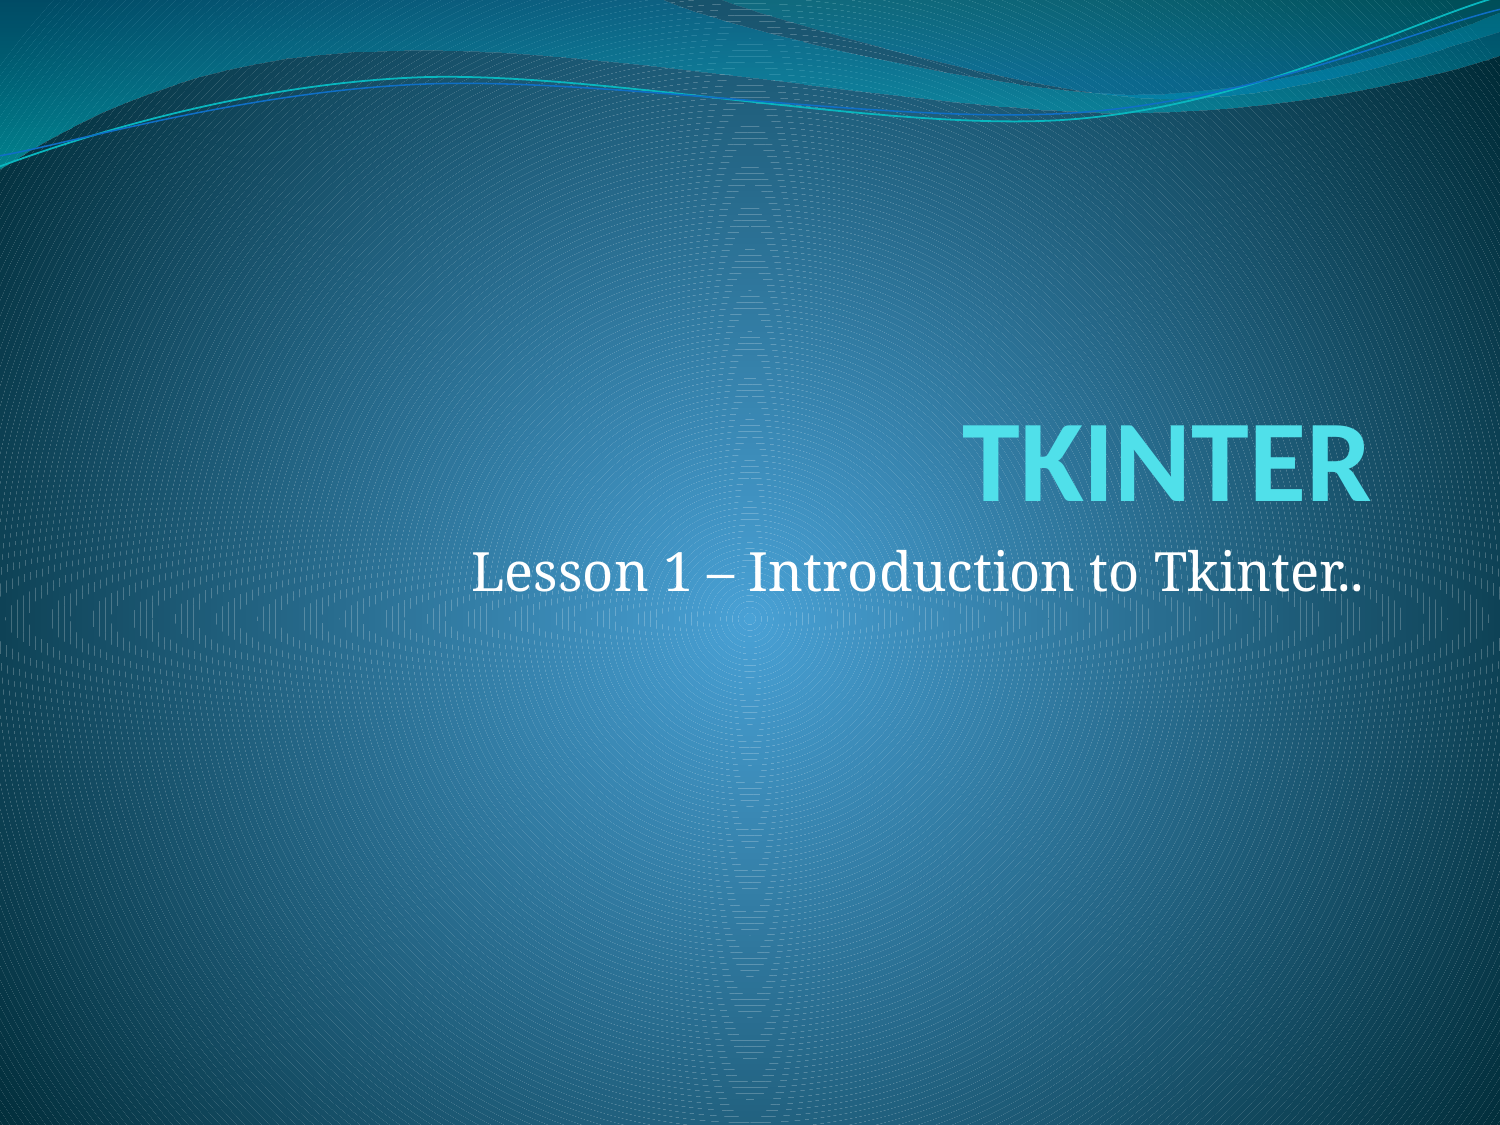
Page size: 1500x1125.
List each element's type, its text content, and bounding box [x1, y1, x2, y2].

title TKINTER [87, 224, 1376, 525]
subtitle Lesson 1 – Introduction to Tkinter.. [87, 529, 1376, 818]
